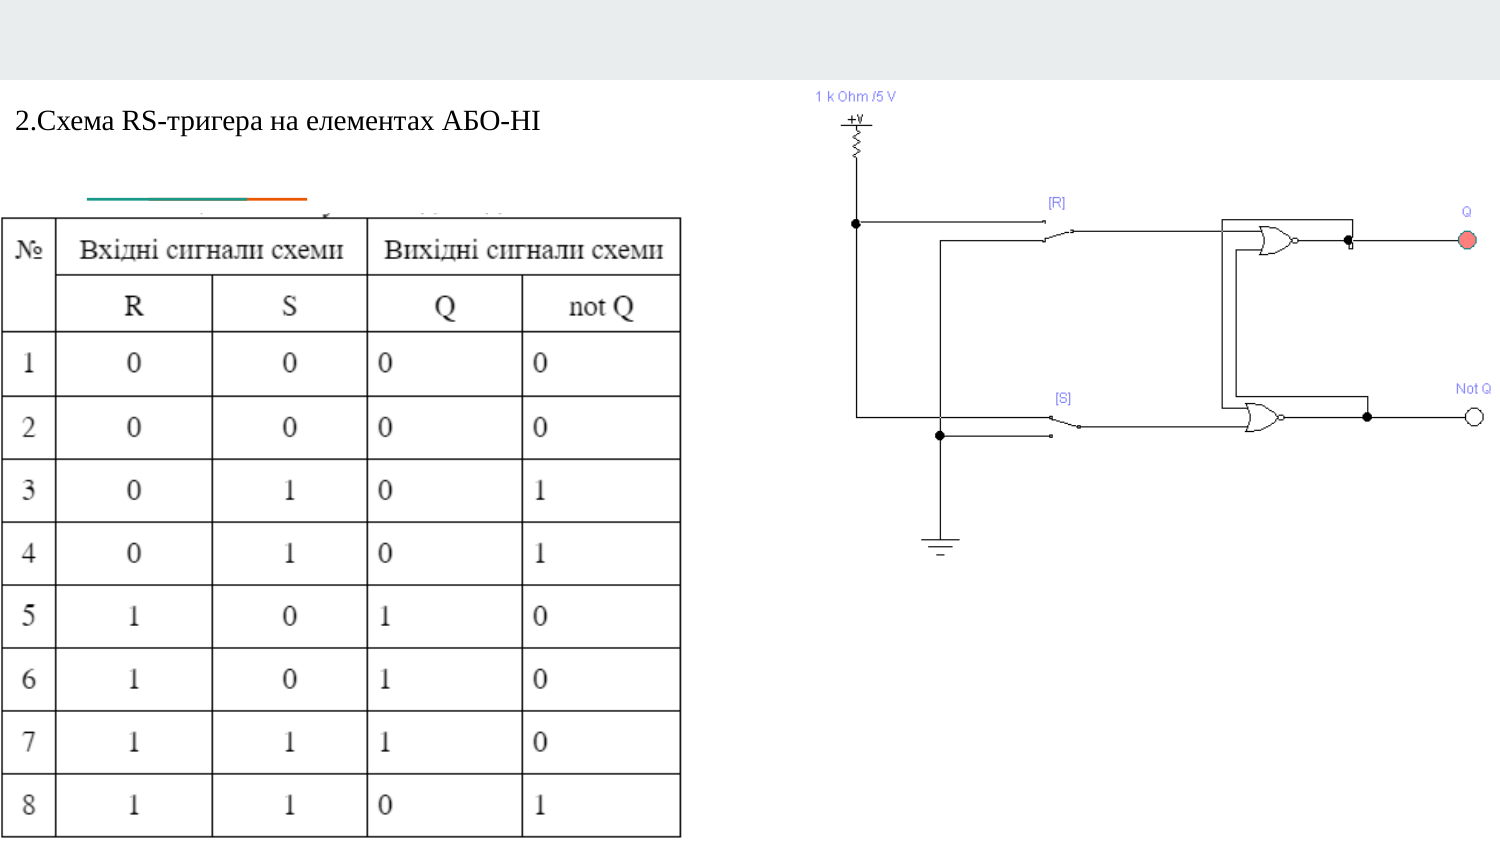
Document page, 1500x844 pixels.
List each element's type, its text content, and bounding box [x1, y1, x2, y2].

picture [0, 213, 686, 844]
title 2.Cхема RS-тригера на елементах АБО-НІ [0, 83, 790, 305]
picture [792, 82, 1500, 574]
